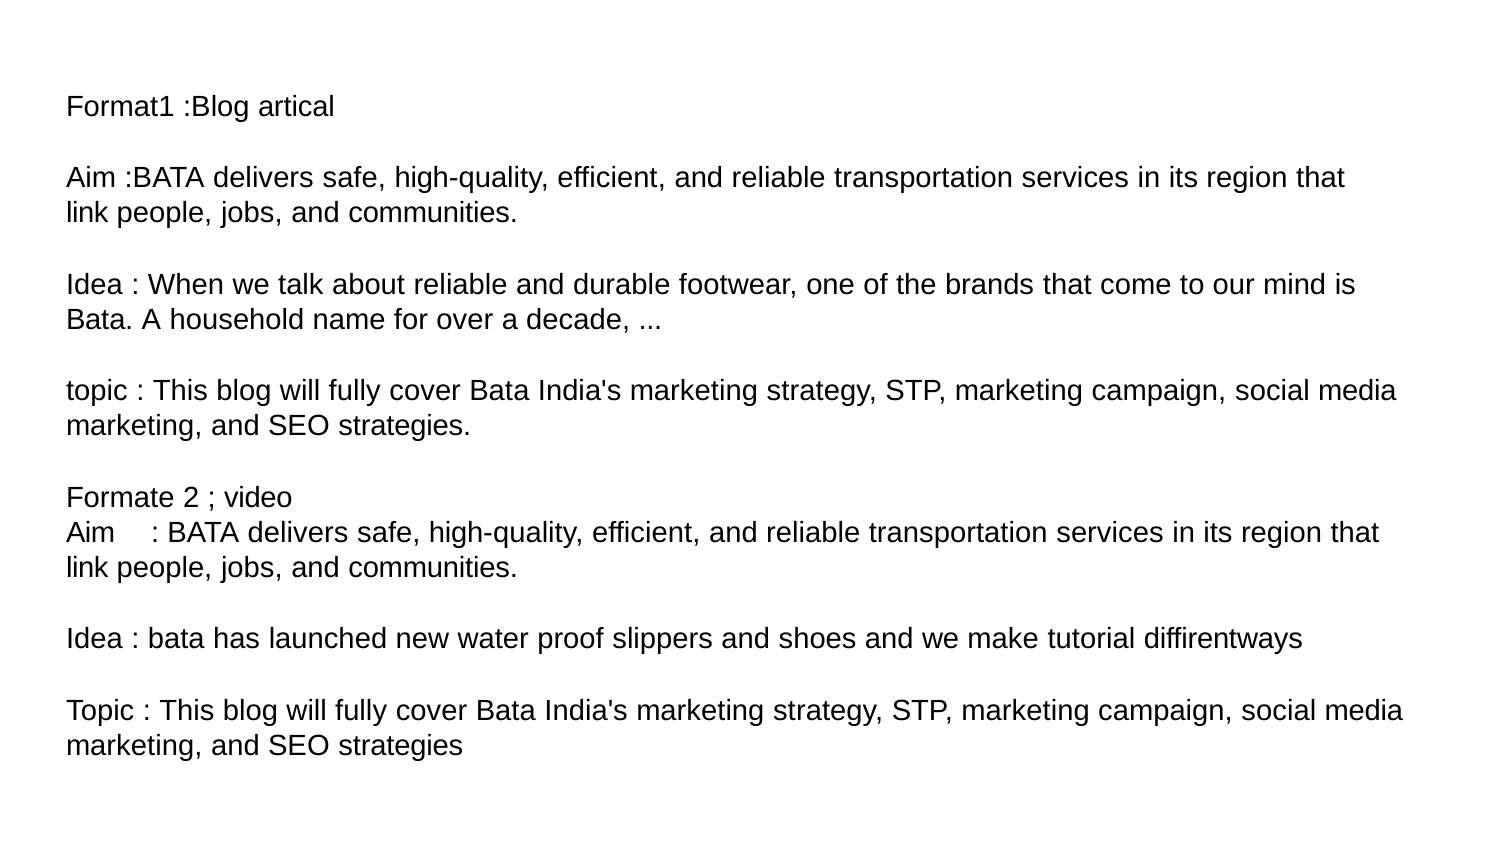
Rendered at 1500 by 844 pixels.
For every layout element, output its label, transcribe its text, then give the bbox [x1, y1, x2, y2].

text_box Format1 :Blog artical Aim :BATA delivers safe, high-quality, efficient, and reliable transportation services in its region that link people, jobs, and communities. Idea : When we talk about reliable and durable footwear, one of the brands that come to our mind is Bata. A household name for over a decade, ... topic : This blog will fully cover Bata India's marketing strategy, STP, marketing campaign, social media marketing, and SEO strategies. Formate 2 ; video Aim : BATA delivers safe, high-quality, efficient, and reliable transportation services in its region that link people, jobs, and communities. Idea : bata has launched new water proof slippers and shoes and we make tutorial diffirentways Topic : This blog will fully cover Bata India's marketing strategy, STP, marketing campaign, social media marketing, and SEO strategies [64, 84, 1428, 761]
